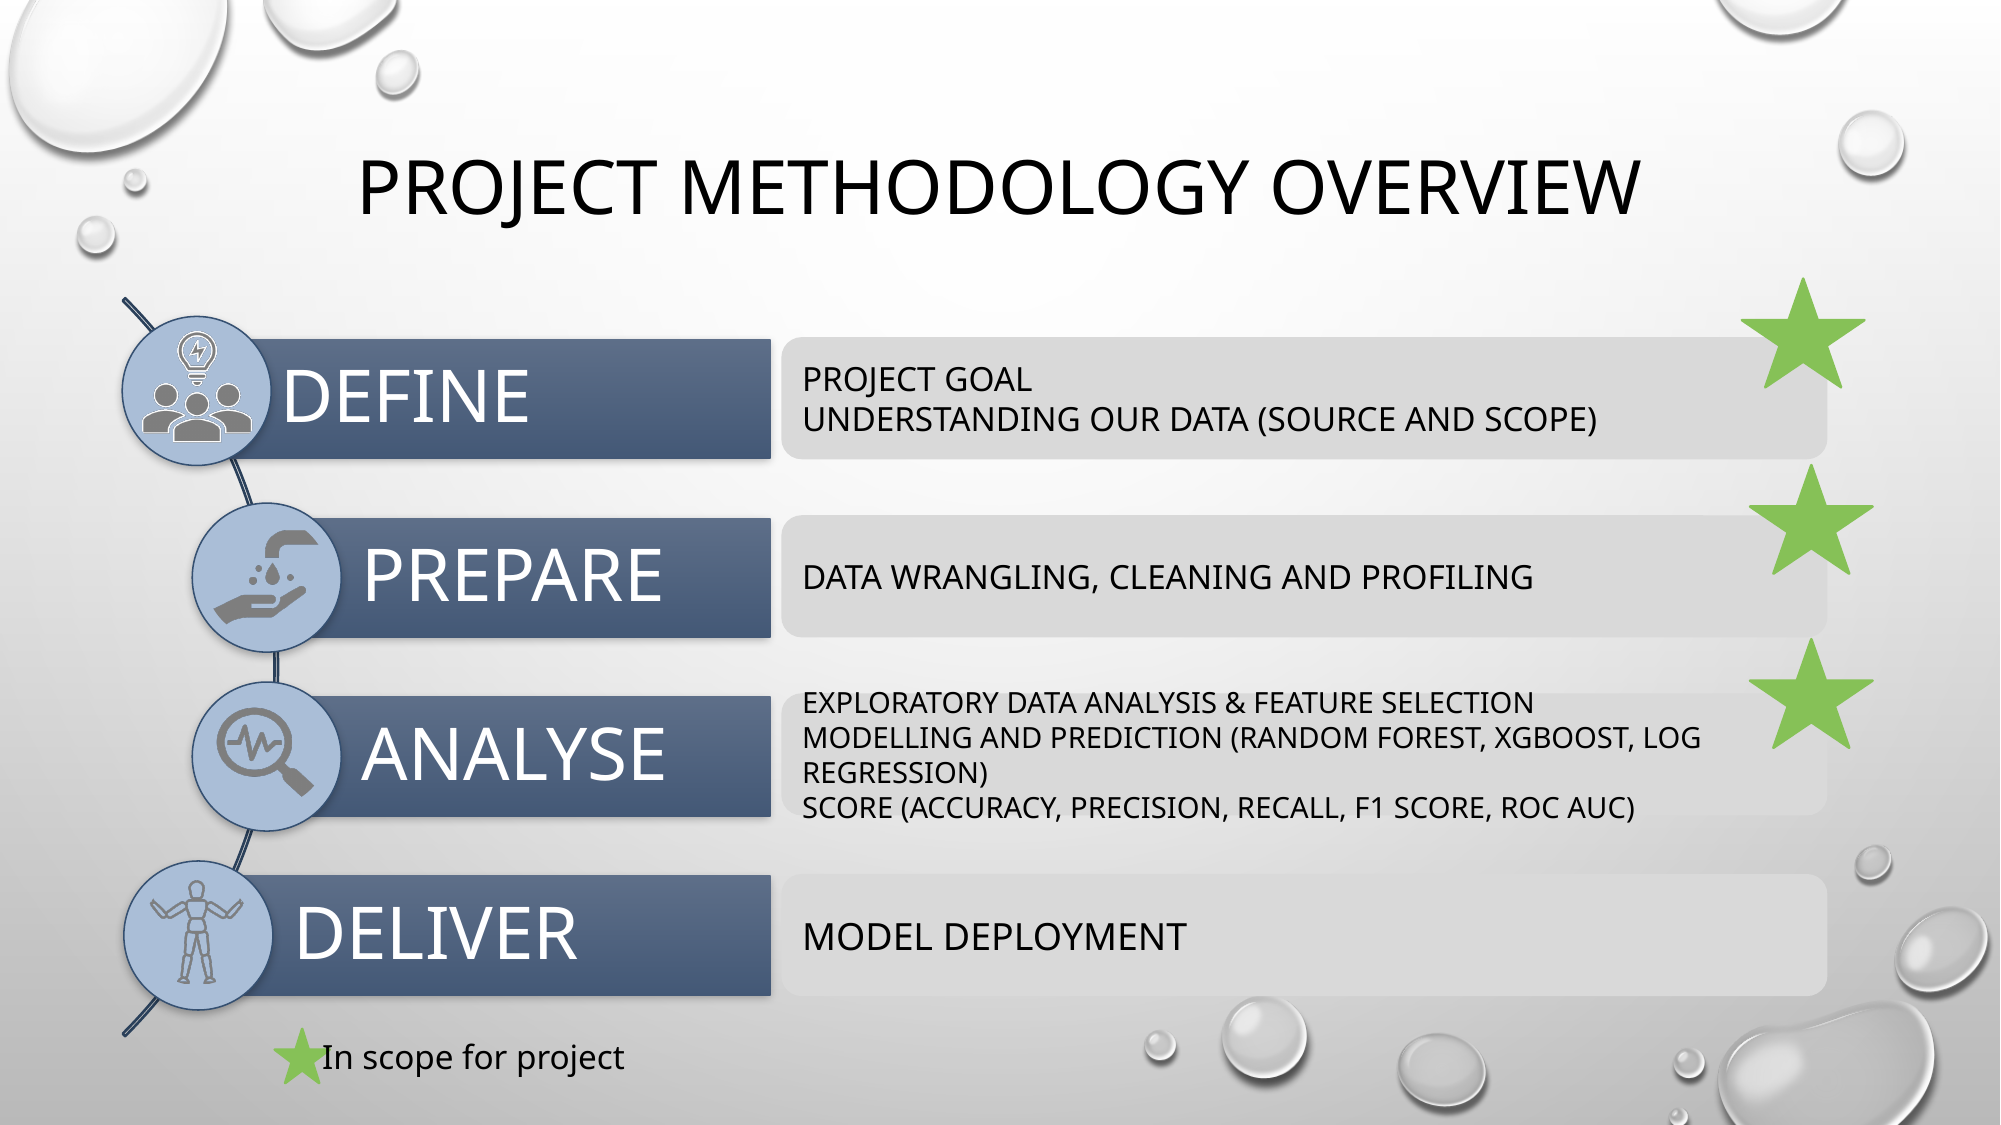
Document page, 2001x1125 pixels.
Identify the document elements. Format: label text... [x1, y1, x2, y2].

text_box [274, 1028, 618, 1085]
text_box [1748, 463, 1874, 575]
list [110, 279, 782, 1055]
title PROJECT METHODOLOGY OVERVIEW [149, 101, 1851, 280]
text_box EXPLORATORY DATA ANALYSIS & FEATURE SELECTION MODELLING AND PREDICTION (RANDOM FOREST, XGBOOST, LOG REGRESSION) SCORE (ACCURACY, PRECISION, RECALL, F1 SCORE, ROC AUC) [786, 691, 1829, 817]
text_box MODEL DEPLOYMENT [786, 872, 1829, 998]
text_box [1740, 277, 1866, 389]
text_box PROJECT GOAL UNDERSTANDING OUR DATA (SOURCE AND SCOPE) [786, 335, 1829, 461]
text_box DATA WRANGLING, CLEANING AND PROFILING [786, 513, 1829, 639]
picture [0, 0, 2000, 1125]
text_box [1748, 637, 1874, 749]
